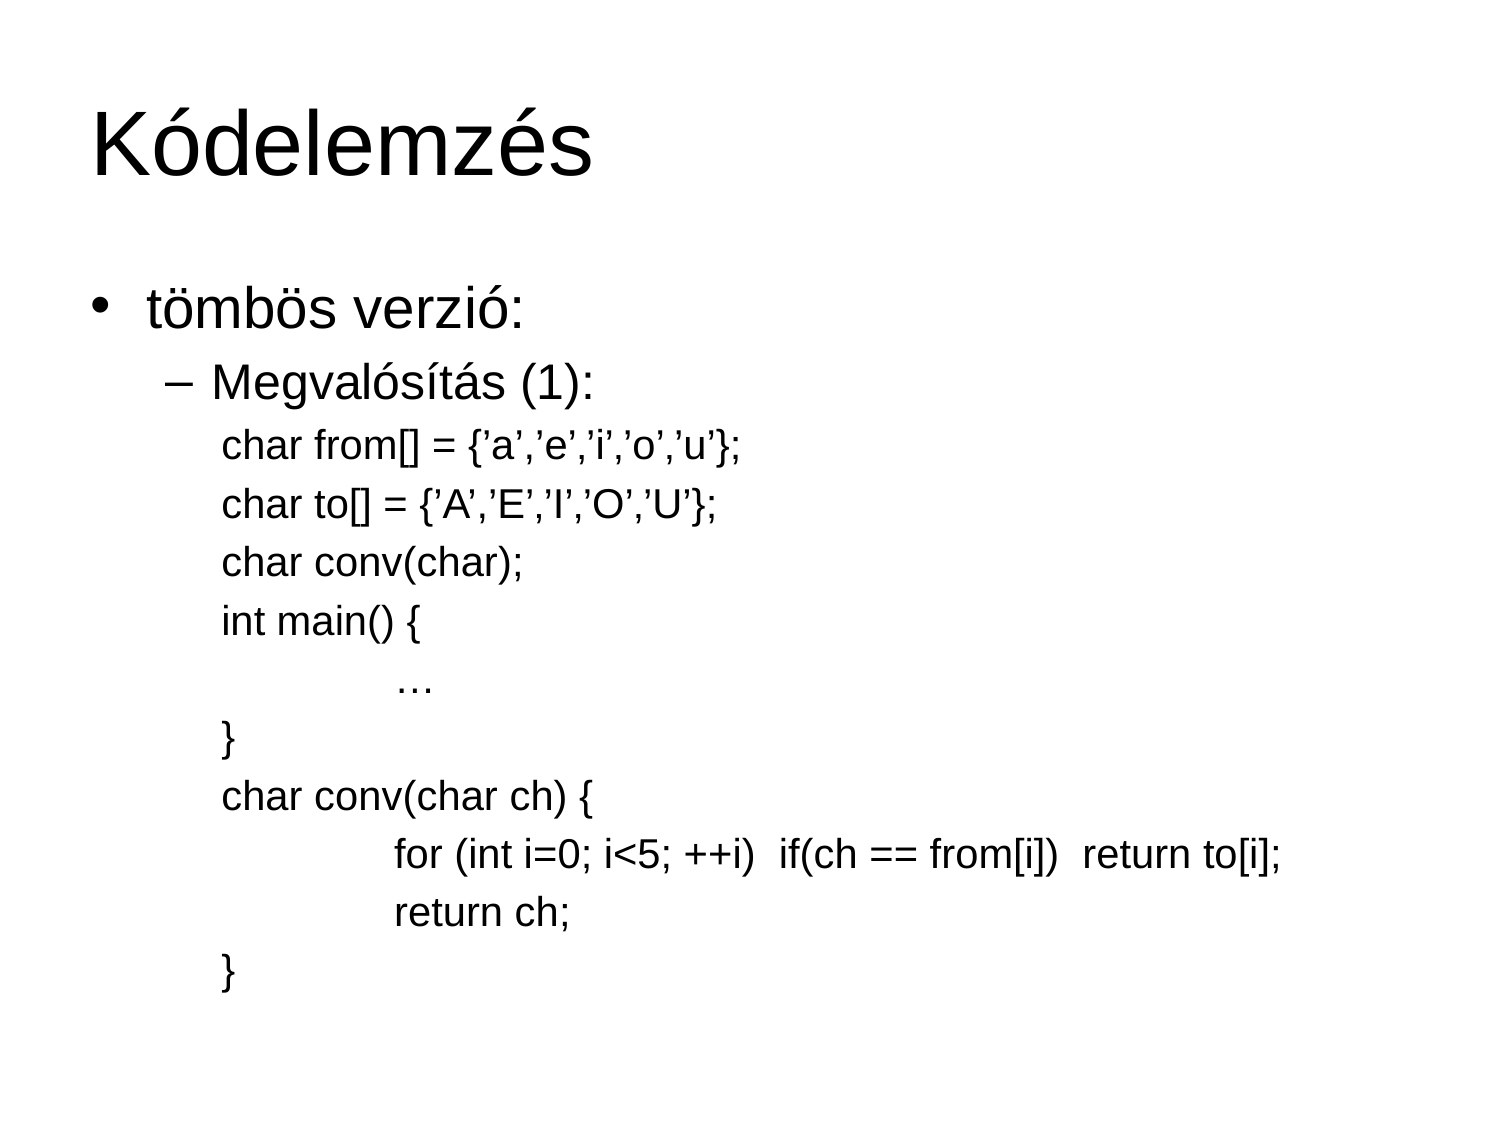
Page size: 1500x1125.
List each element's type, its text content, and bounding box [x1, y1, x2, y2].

title Kódelemzés [74, 44, 1426, 233]
list tömbös verzió: Megvalósítás (1): char from[] = {’a’,’e’‚’i’‚’o’‚’u’}; char to[] = {’A’,’E’‚’I’‚’O’‚’U’}; char conv(char); int main() { … } char conv(char ch) { for (int i=0; i<5; ++i) if(ch == from[i]) return to[i]; return ch; } [74, 262, 1426, 1006]
